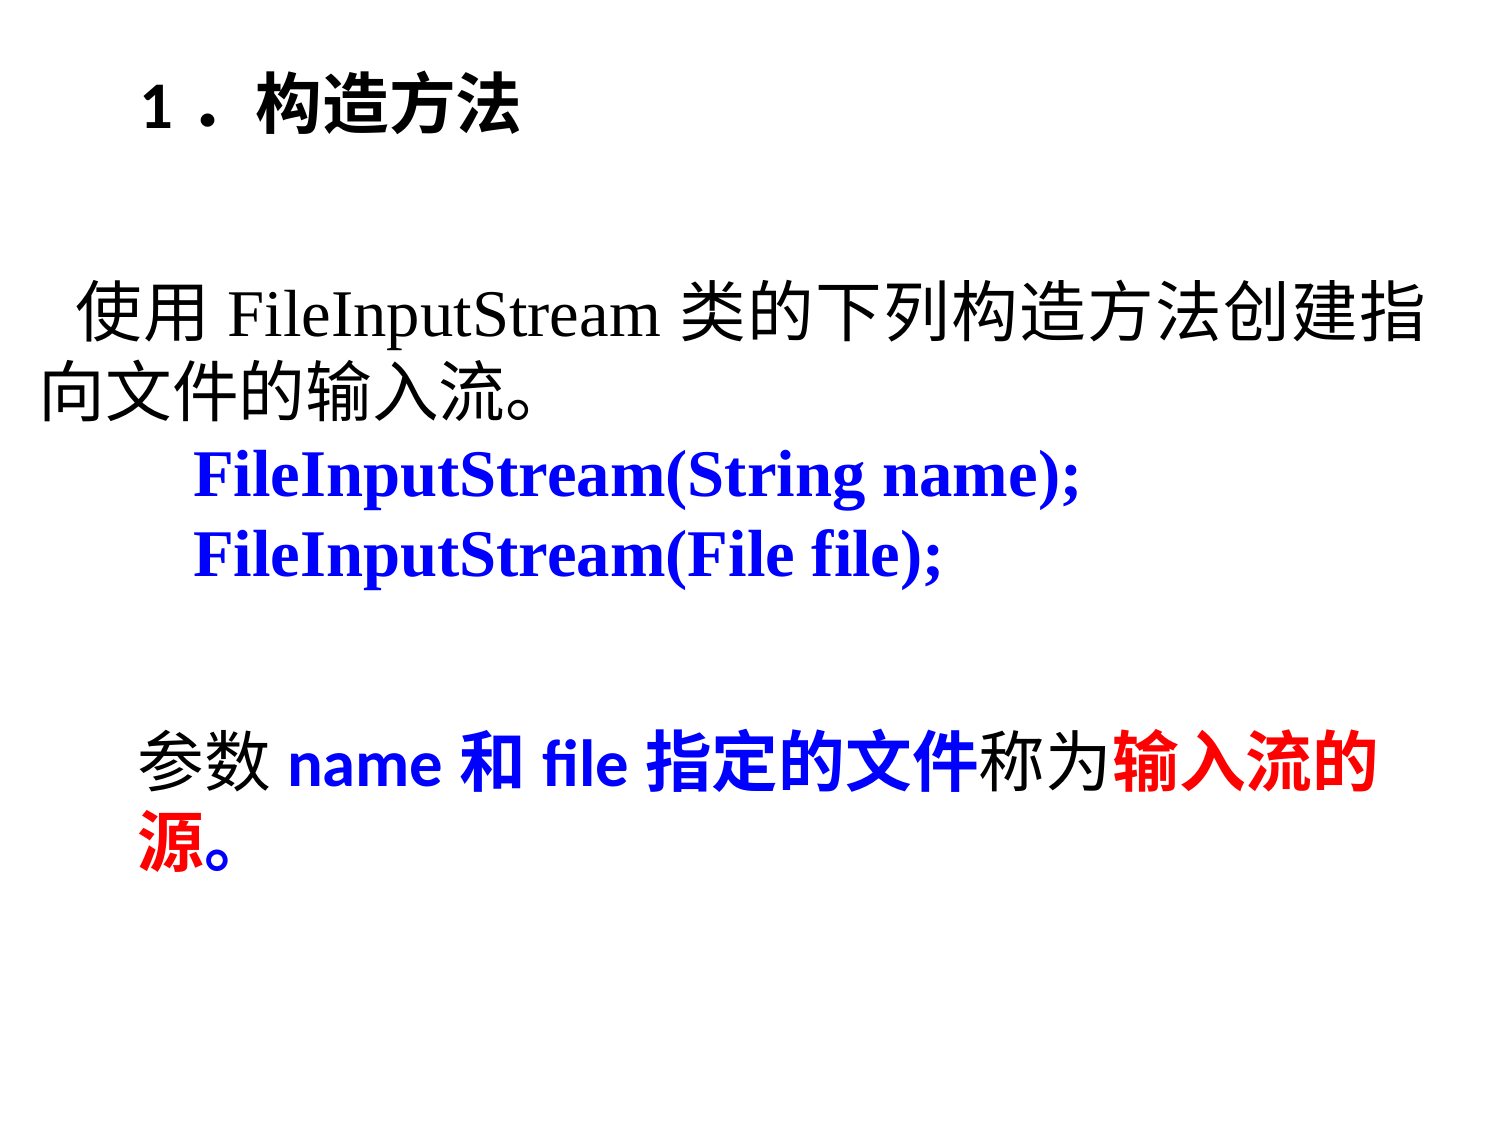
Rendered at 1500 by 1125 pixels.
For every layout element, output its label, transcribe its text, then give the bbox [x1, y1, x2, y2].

text_box 1．构造方法 [124, 54, 588, 150]
text_box 使用FileInputStream类的下列构造方法创建指向文件的输入流。 FileInputStream(String name); FileInputStream(File file); [23, 262, 1442, 597]
text_box 参数name和file指定的文件称为输入流的源。 [122, 712, 1442, 887]
